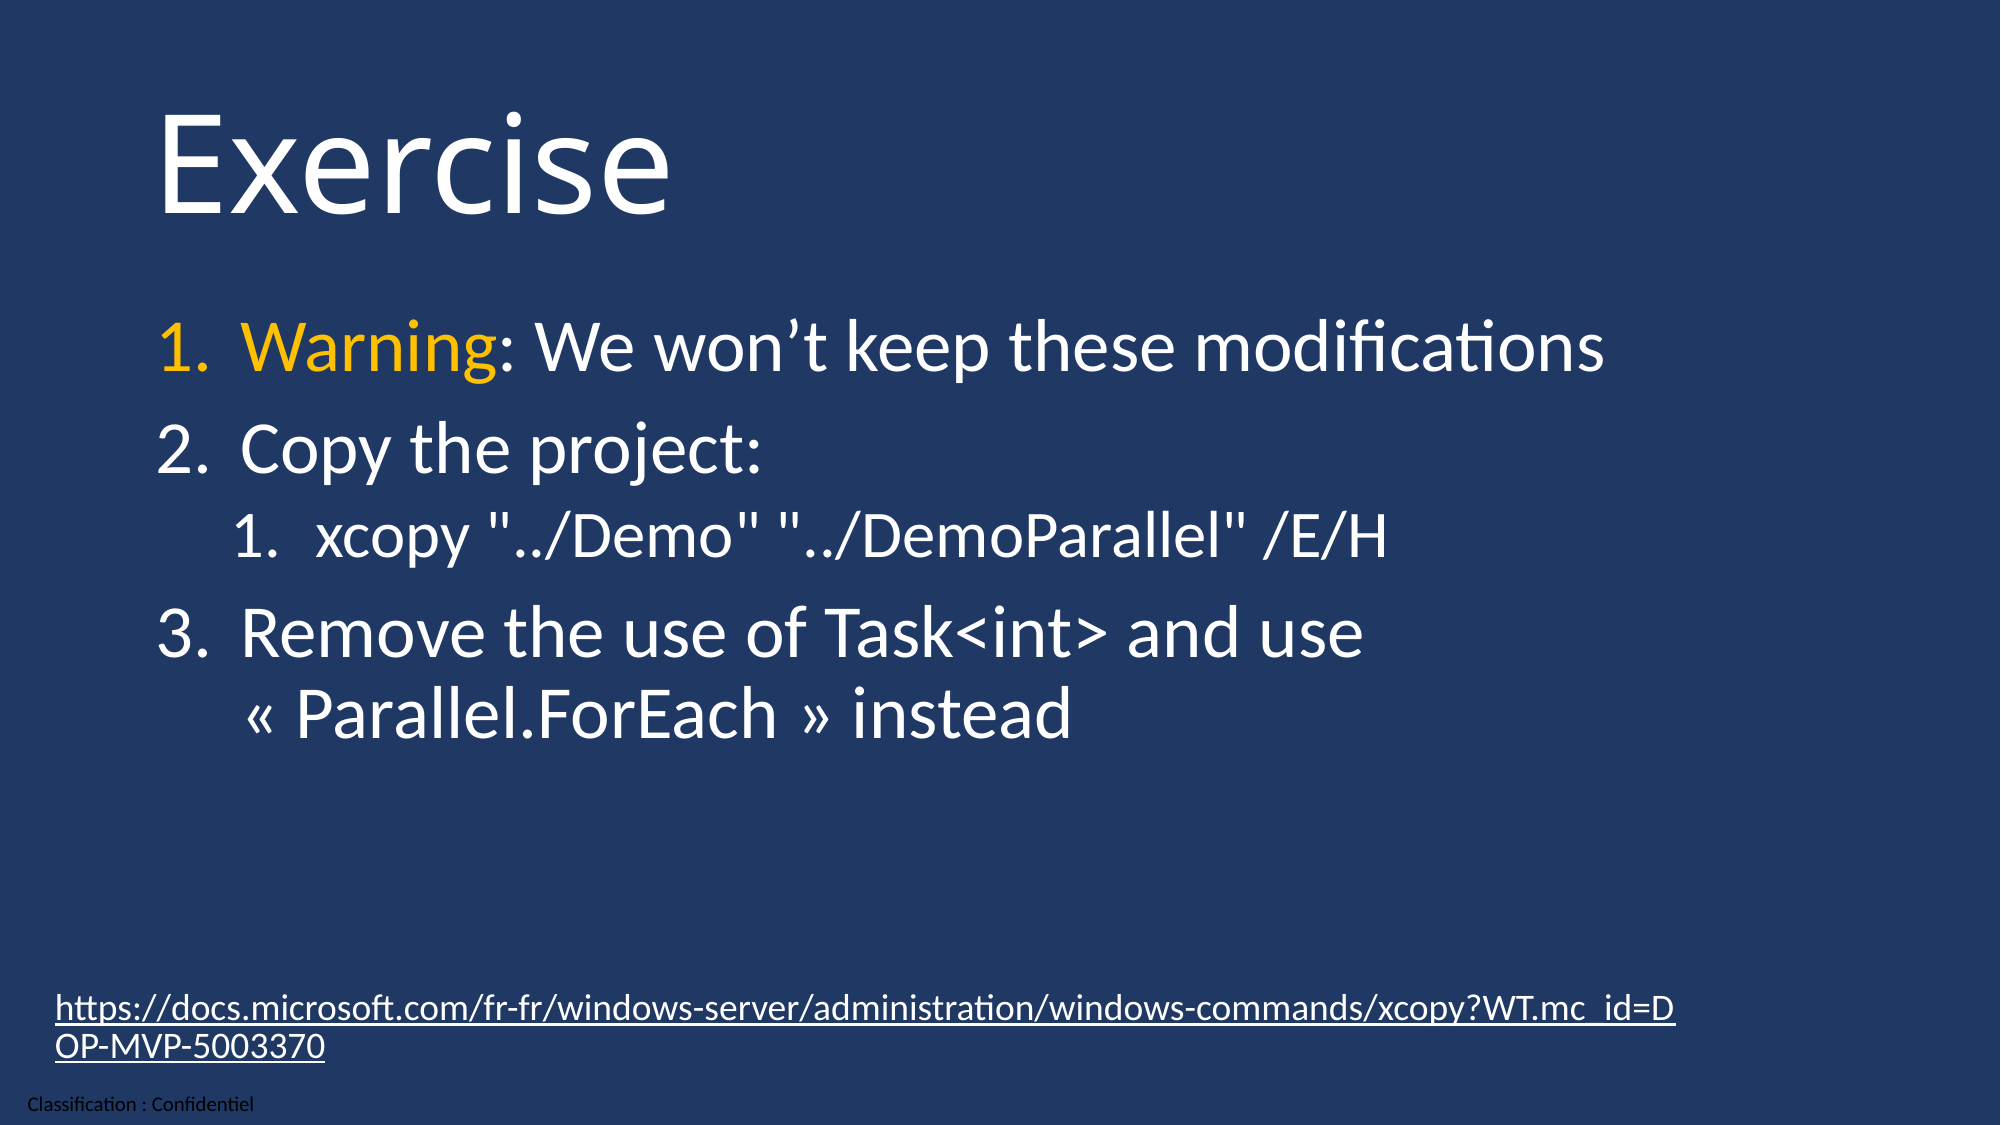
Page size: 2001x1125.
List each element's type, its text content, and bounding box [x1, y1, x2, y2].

text_box https://docs.microsoft.com/fr-fr/windows-server/administration/windows-commands/xcopy?WT.mc_id=DOP-MVP-5003370 [40, 975, 1709, 1125]
title Exercise [137, 59, 1863, 278]
list Warning: We won’t keep these modifications Copy the project: xcopy "../Demo" "../DemoParallel" /E/H Remove the use of Task<int> and use « Parallel.ForEach » instead [140, 299, 1863, 1007]
